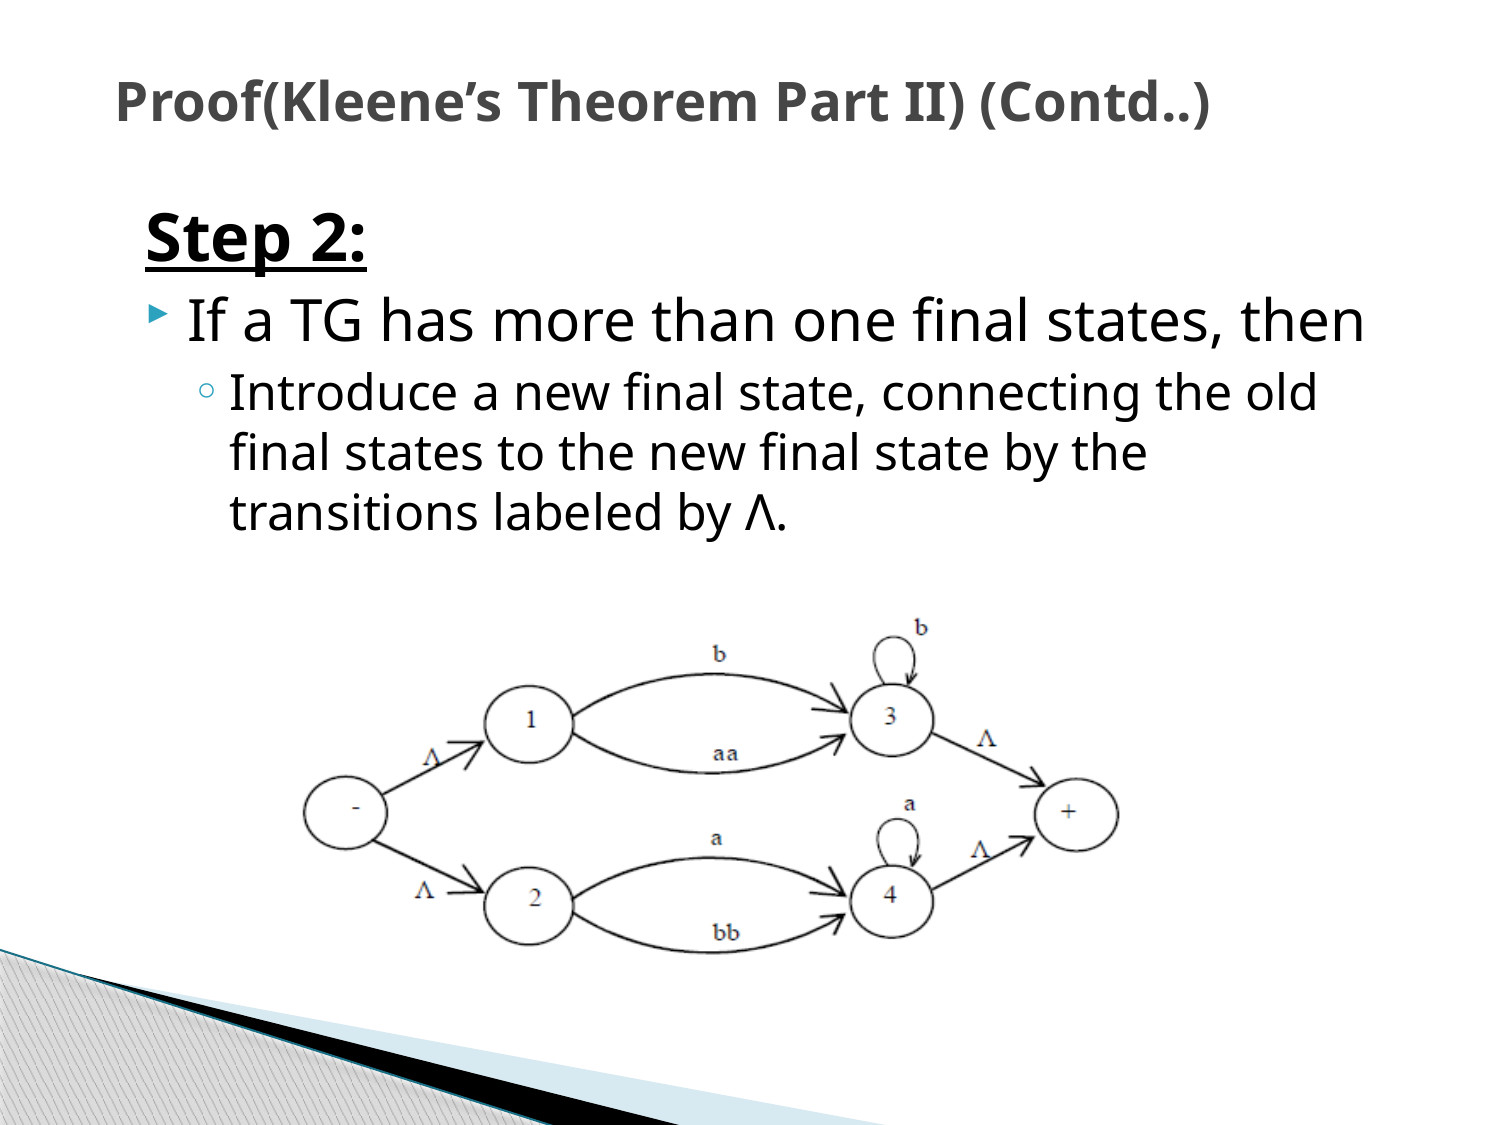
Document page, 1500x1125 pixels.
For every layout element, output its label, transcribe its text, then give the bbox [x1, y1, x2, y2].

title Proof(Kleene’s Theorem Part II) (Contd..) [99, 37, 1375, 163]
picture [299, 612, 1213, 998]
list Step 2: If a TG has more than one final states, then Introduce a new final state, connecting the old final states to the new final state by the transitions labeled by Λ. [112, 187, 1388, 1076]
